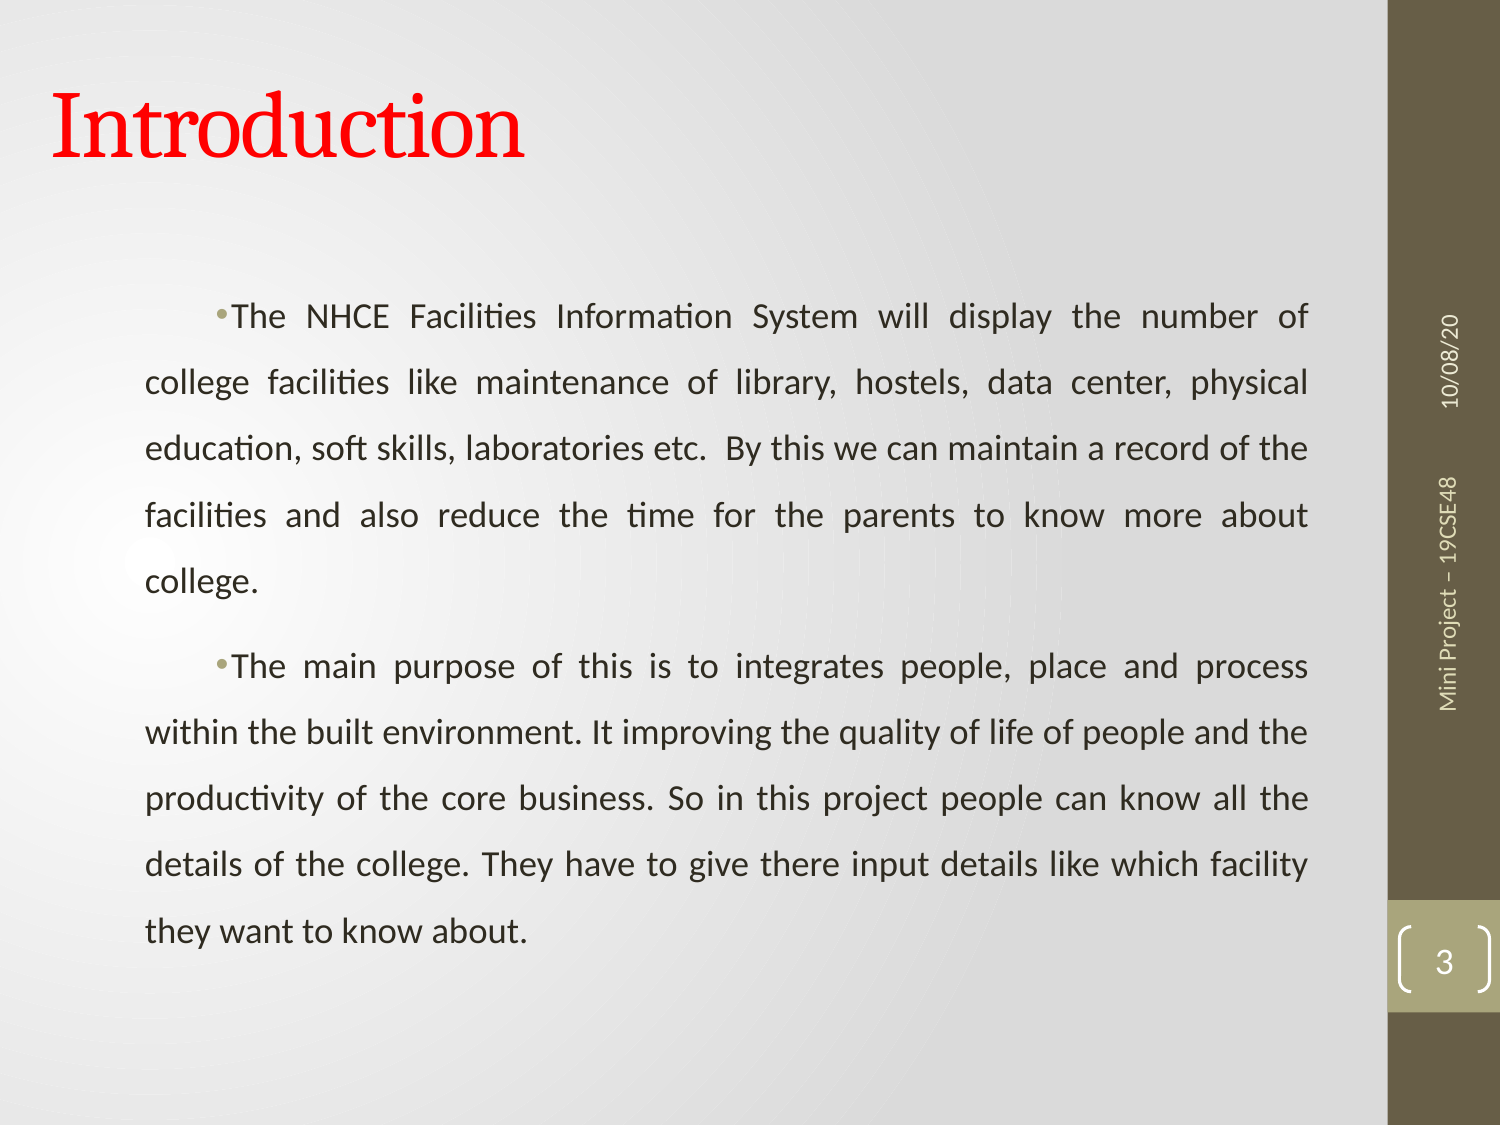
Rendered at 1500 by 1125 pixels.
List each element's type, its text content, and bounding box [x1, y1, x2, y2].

text_box 10/08/20 [1425, 0, 1471, 426]
slide_number 3 [1397, 925, 1492, 994]
footer Mini Project – 19CSE48 [1127, 462, 1500, 851]
list The NHCE Facilities Information System will display the number of college facilities like maintenance of library, hostels, data center, physical education, soft skills, laboratories etc. By this we can maintain a record of the facilities and also reduce the time for the parents to know more about college. The main purpose of this is to integrates people, place and process within the built environment. It improving the quality of life of people and the productivity of the core business. So in this project people can know all the details of the college. They have to give there input details like which facility they want to know about. [75, 262, 1325, 1050]
title Introduction [35, 24, 1286, 213]
